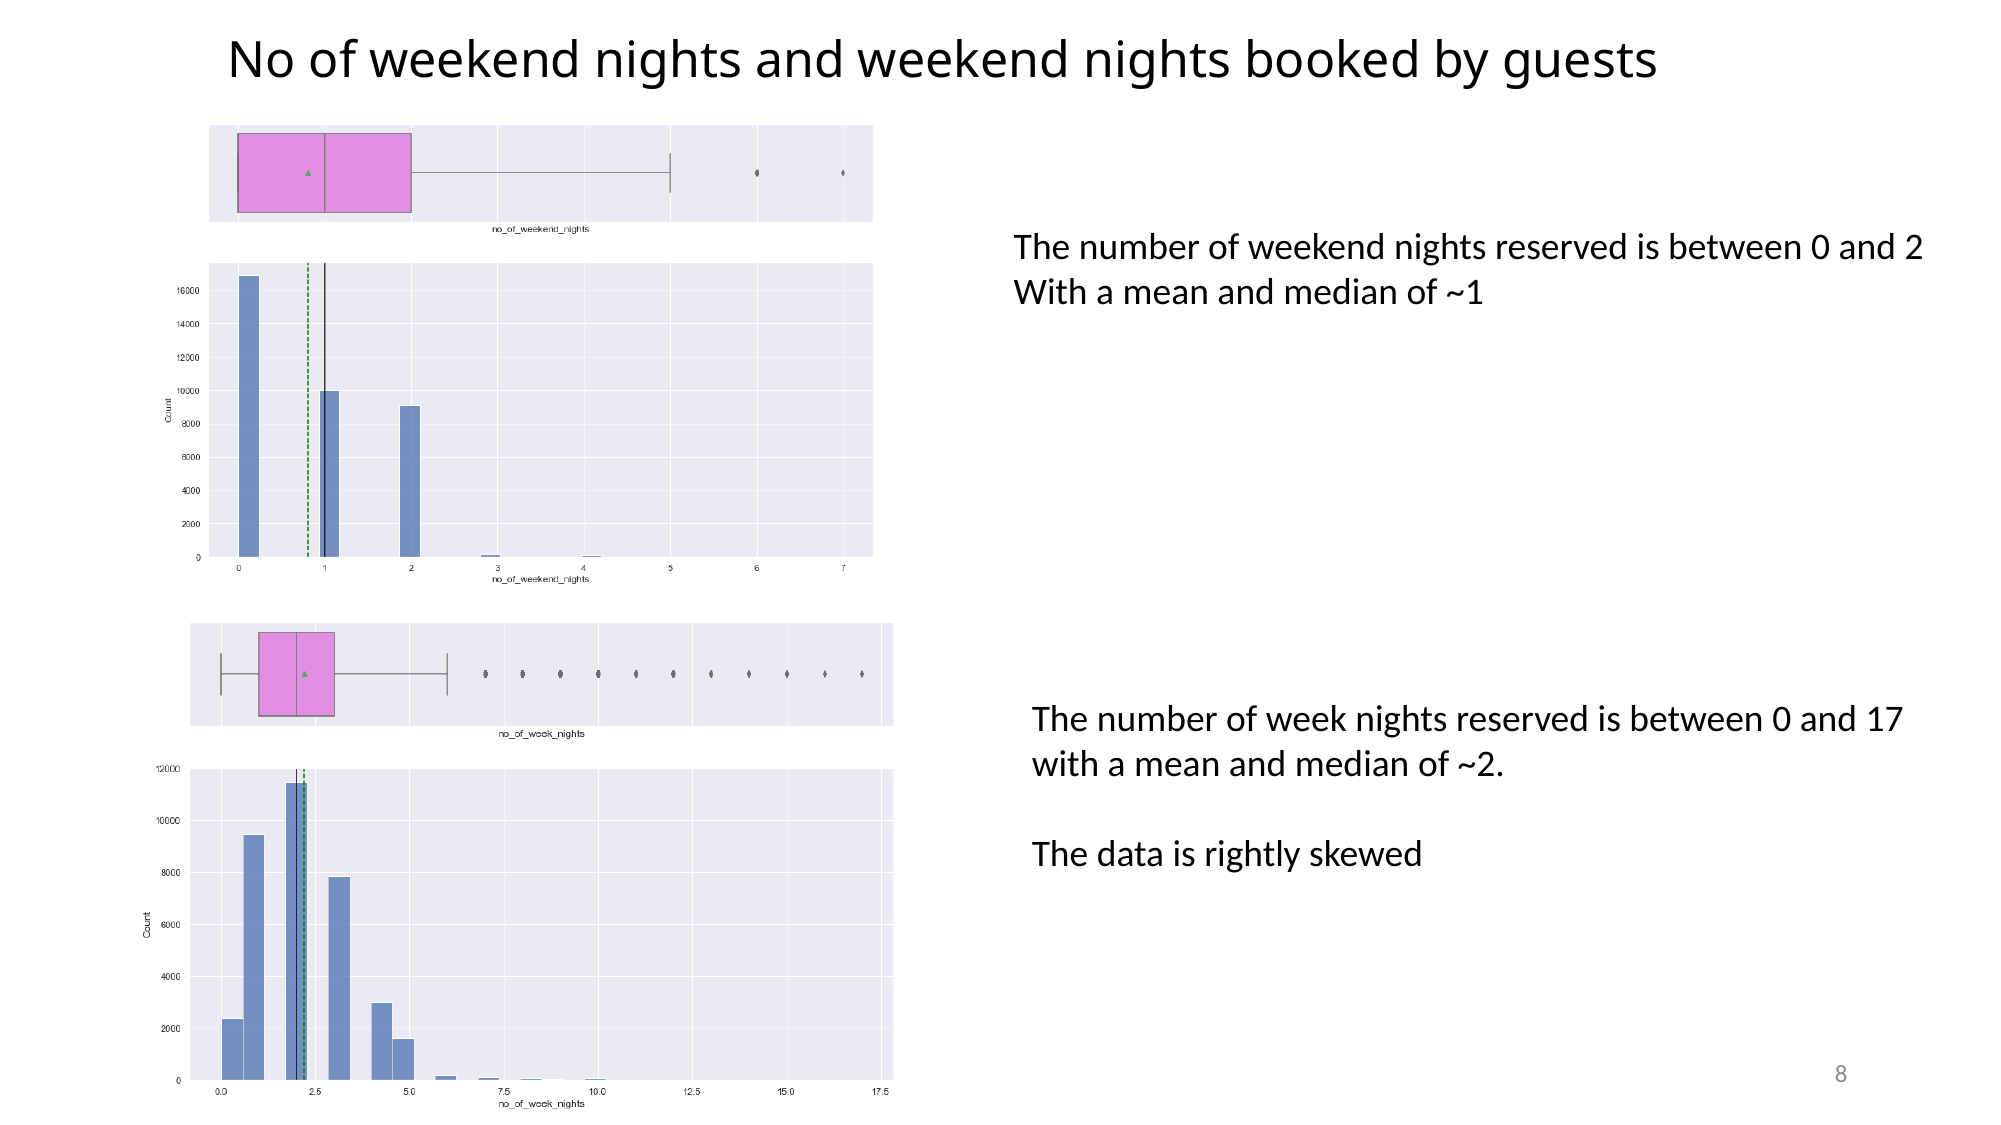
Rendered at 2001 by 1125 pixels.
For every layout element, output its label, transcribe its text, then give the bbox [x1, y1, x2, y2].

text_box The number of weekend nights reserved is between 0 and 2 With a mean and median of ~1 [999, 214, 1940, 320]
title No of weekend nights and weekend nights booked by guests [24, 20, 1863, 102]
picture [137, 616, 899, 1114]
text_box The number of week nights reserved is between 0 and 17 with a mean and median of ~2. The data is rightly skewed [1017, 686, 1920, 927]
slide_number 8 [1412, 1042, 1863, 1103]
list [158, 118, 878, 589]
